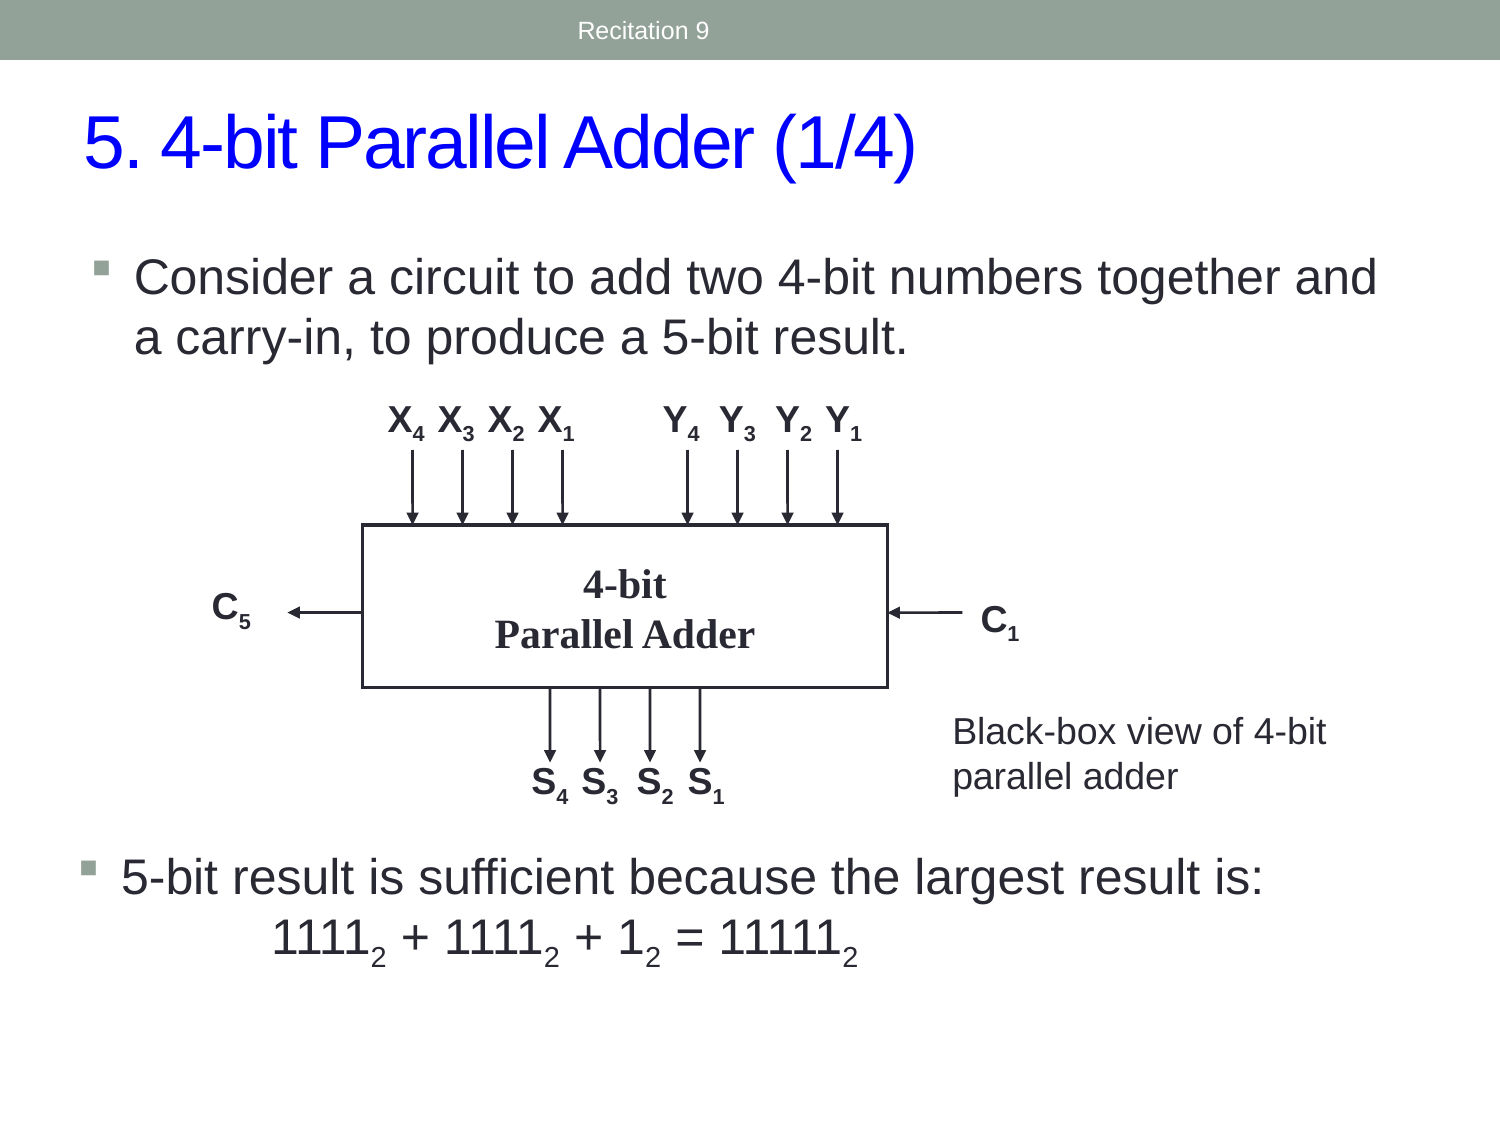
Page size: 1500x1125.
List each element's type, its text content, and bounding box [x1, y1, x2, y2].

footer Recitation 9 [562, 3, 1238, 57]
title 5. 4-bit Parallel Adder (1/4) [68, 86, 1450, 192]
text_box 5-bit result is sufficient because the largest result is: 11112 + 11112 + 12 = 111112 [62, 837, 1413, 988]
text_box Consider a circuit to add two 4-bit numbers together and a carry-in, to produce a 5-bit result. [74, 237, 1425, 388]
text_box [162, 387, 1351, 811]
